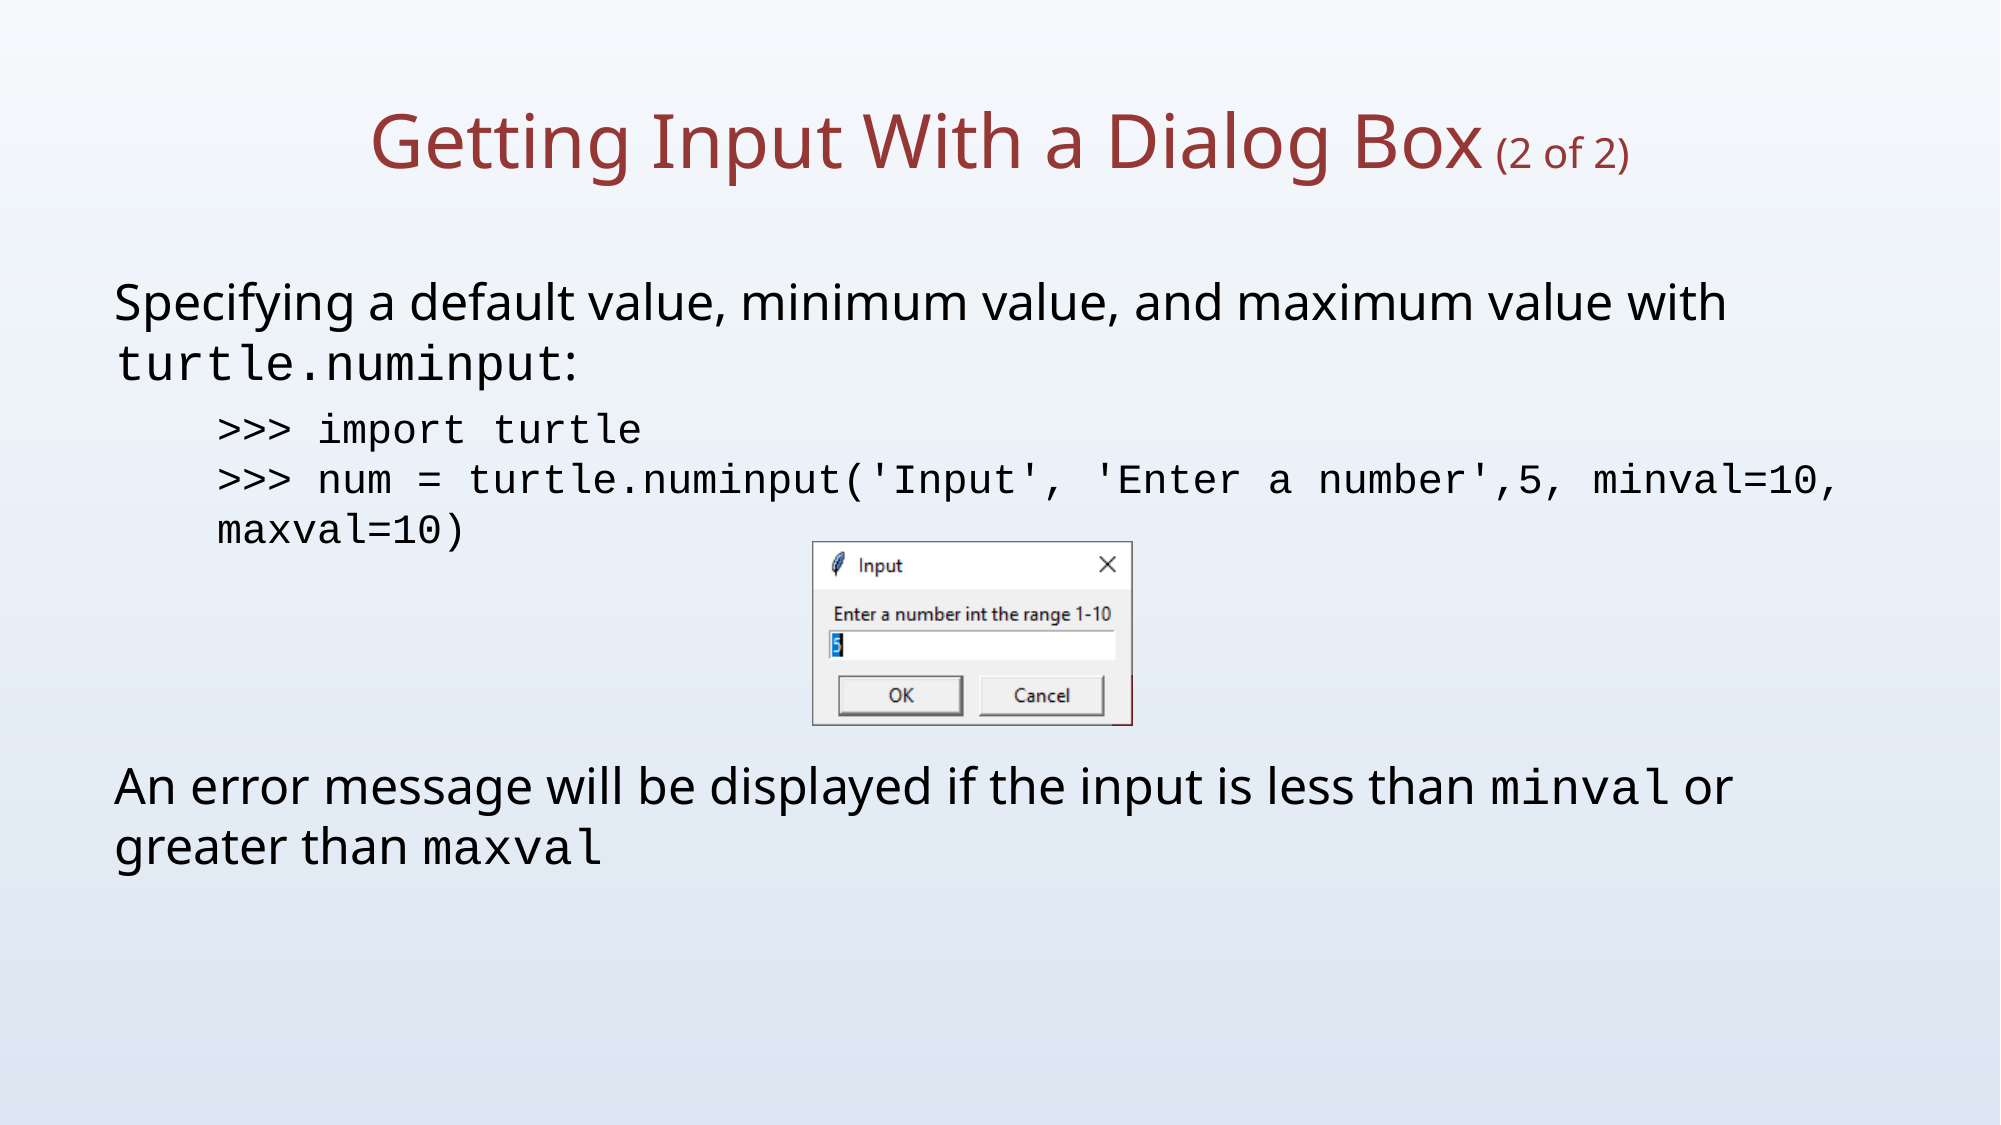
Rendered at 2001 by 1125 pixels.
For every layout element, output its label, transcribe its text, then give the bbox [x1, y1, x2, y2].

title Getting Input With a Dialog Box (2 of 2) [99, 45, 1900, 233]
picture [812, 541, 1133, 727]
list Specifying a default value, minimum value, and maximum value with turtle.numinput: An error message will be displayed if the input is less than minval or greater than maxval [99, 262, 1900, 1005]
text_box >>> import turtle >>> num = turtle.numinput('Input', 'Enter a number',5, minval=10, maxval=10) [202, 394, 1900, 560]
